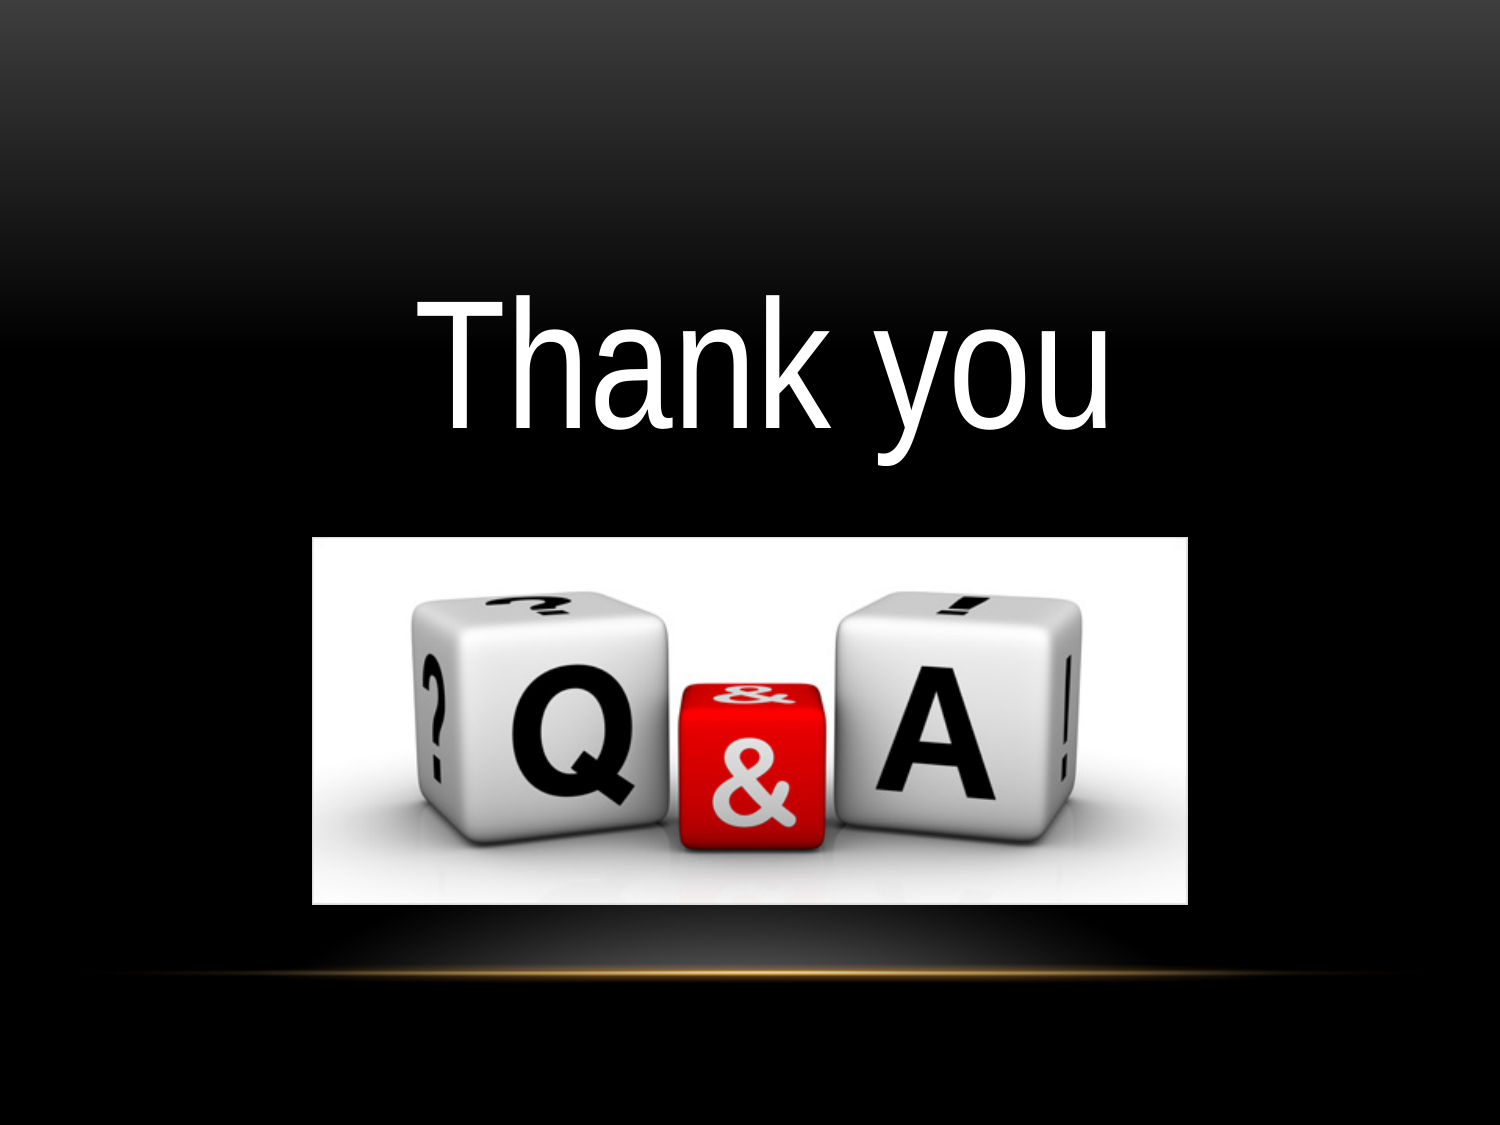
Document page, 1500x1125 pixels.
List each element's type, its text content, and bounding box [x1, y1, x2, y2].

text_box Thank you [399, 237, 1150, 473]
picture [0, 0, 1500, 1125]
